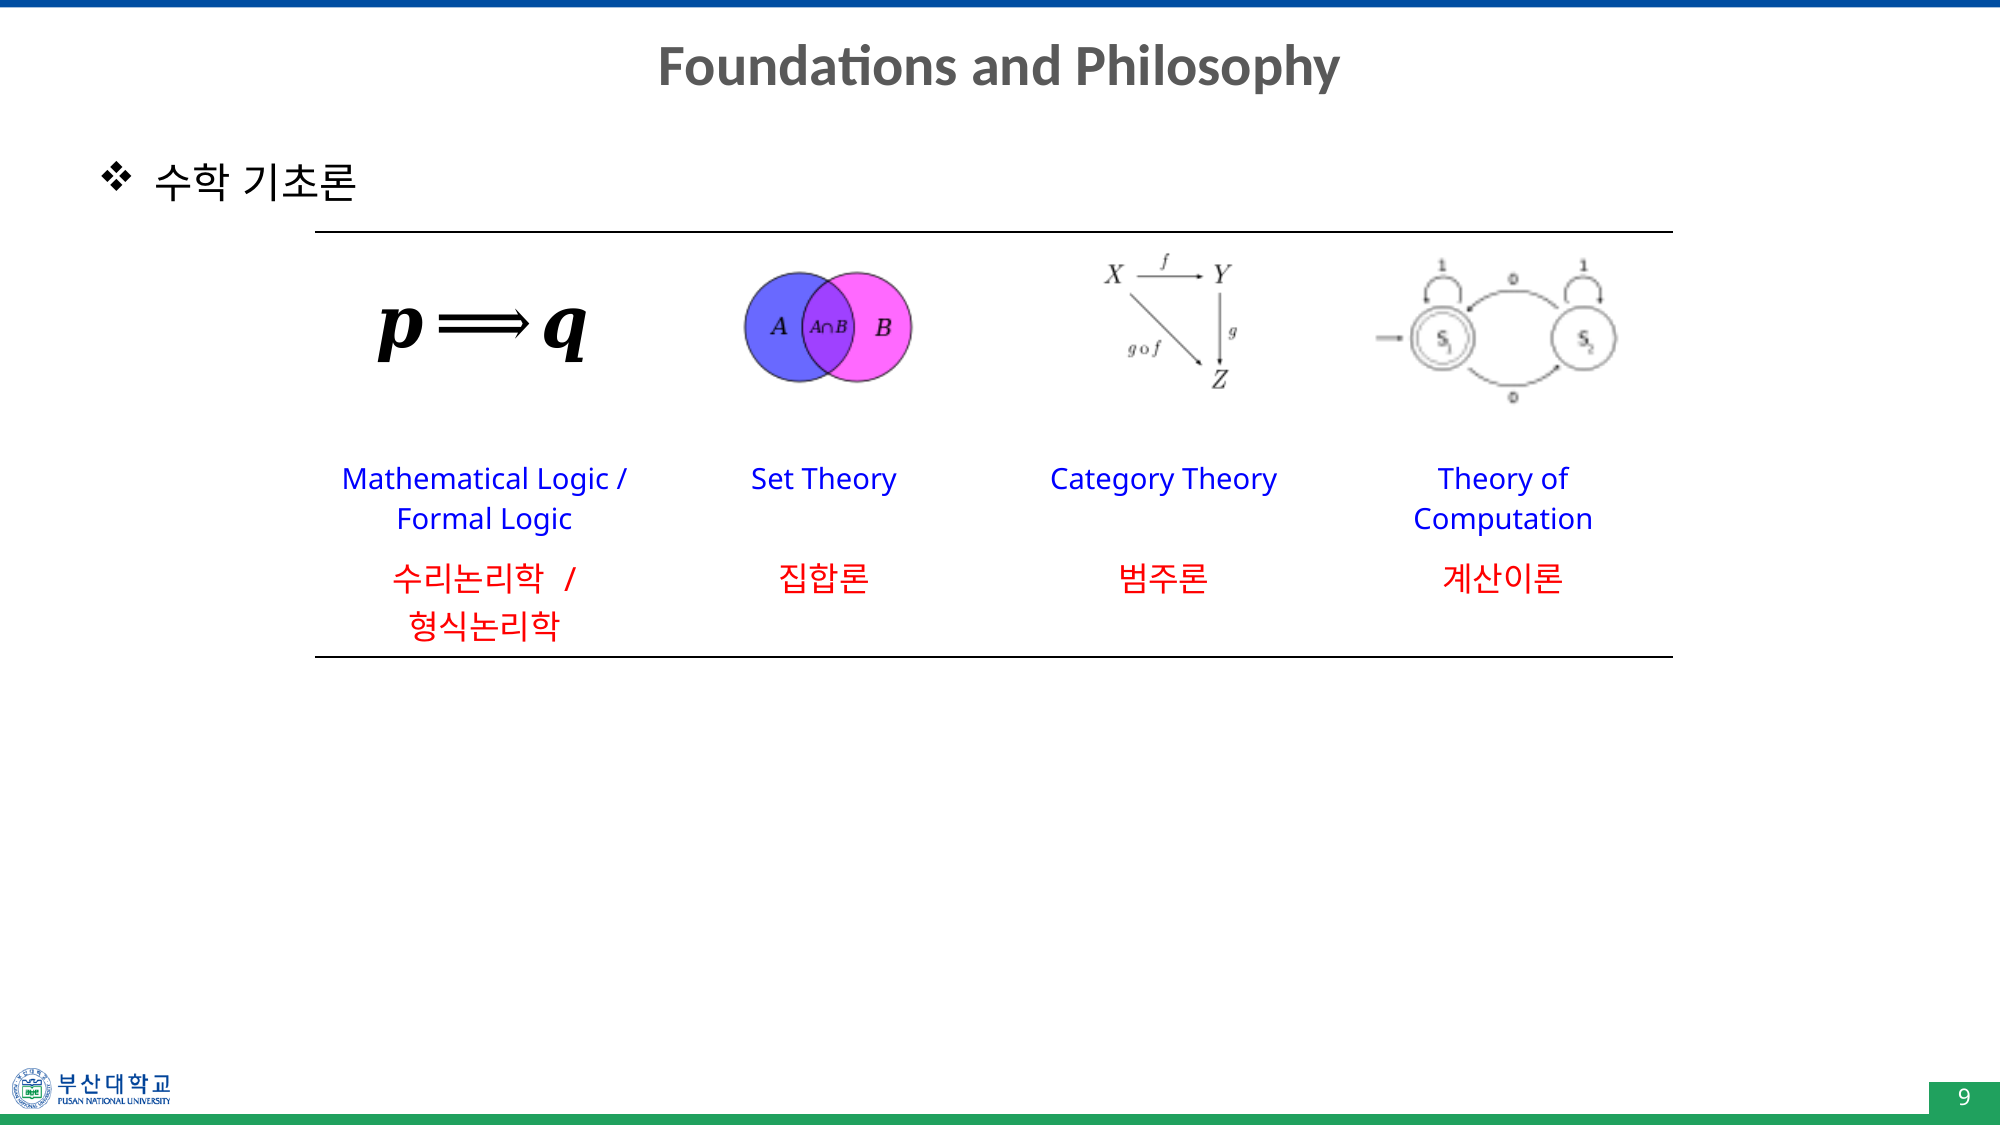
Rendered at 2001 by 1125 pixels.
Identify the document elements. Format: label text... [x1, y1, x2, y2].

slide_number 9 [1929, 1082, 2000, 1115]
table_header [315, 233, 654, 451]
table_header [1334, 233, 1673, 451]
table_header [994, 233, 1334, 451]
picture [12, 1068, 170, 1109]
picture [728, 255, 929, 399]
table_cell 범주론 [994, 545, 1334, 656]
table_header [654, 233, 994, 451]
table_cell 계산이론 [1334, 545, 1673, 656]
table_cell 집합론 [654, 545, 994, 656]
table_cell Set Theory [654, 451, 994, 545]
picture [1094, 249, 1245, 401]
title Foundations and Philosophy [39, 11, 1962, 113]
table_cell Mathematical Logic / Formal Logic [315, 451, 654, 545]
table_cell 수리논리학 / 형식논리학 [315, 545, 654, 656]
table_cell Theory of Computation [1334, 451, 1673, 545]
list 수학 기초론 [82, 123, 1962, 1058]
picture [1365, 255, 1624, 410]
table_cell Category Theory [994, 451, 1334, 545]
